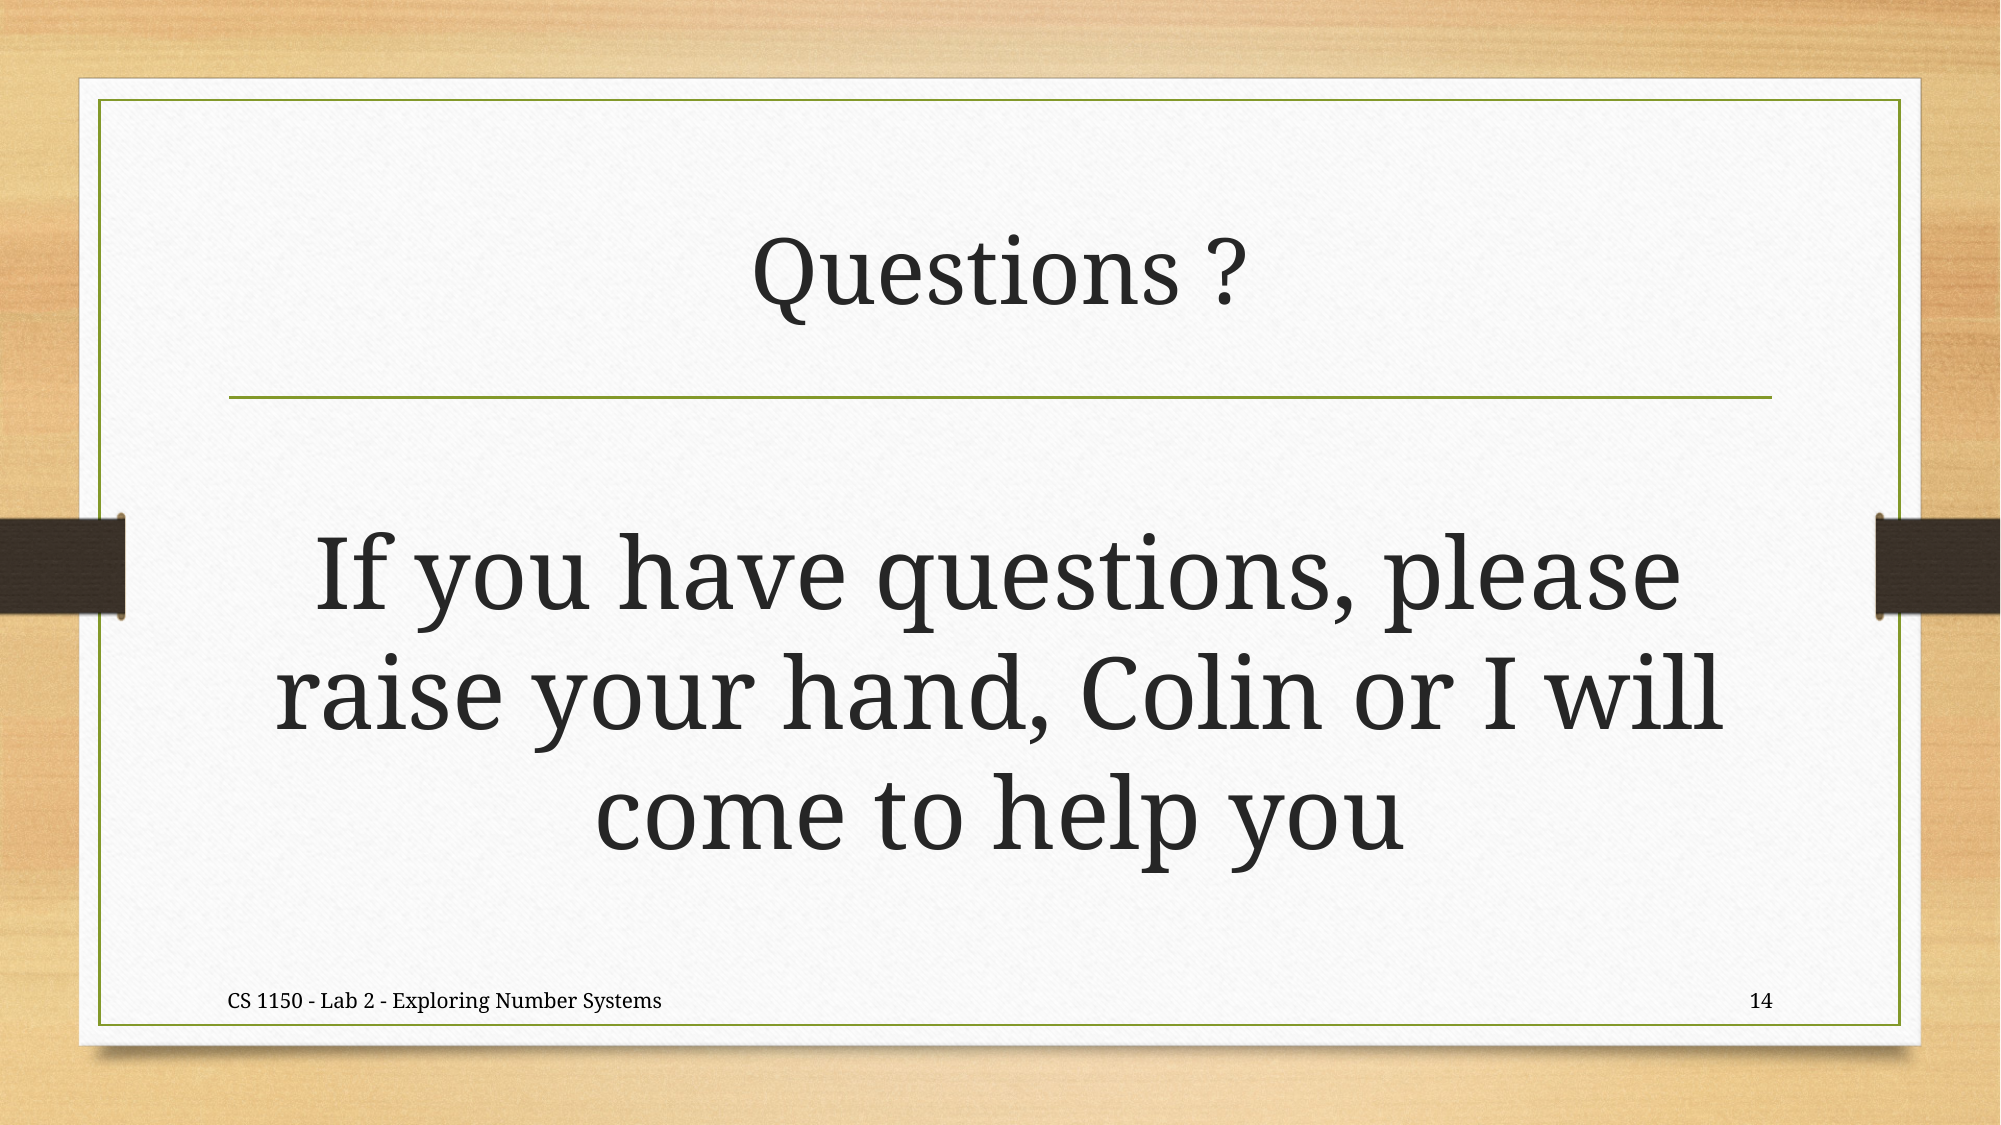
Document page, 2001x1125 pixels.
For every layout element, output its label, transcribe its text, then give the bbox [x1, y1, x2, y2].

picture [0, 0, 2001, 1125]
list If you have questions, please raise your hand, Colin or I will come to help you [212, 419, 1788, 964]
title Questions ? [212, 161, 1788, 375]
footer CS 1150 - Lab 2 - Exploring Number Systems [212, 979, 1411, 1025]
slide_number 14 [1698, 979, 1788, 1025]
